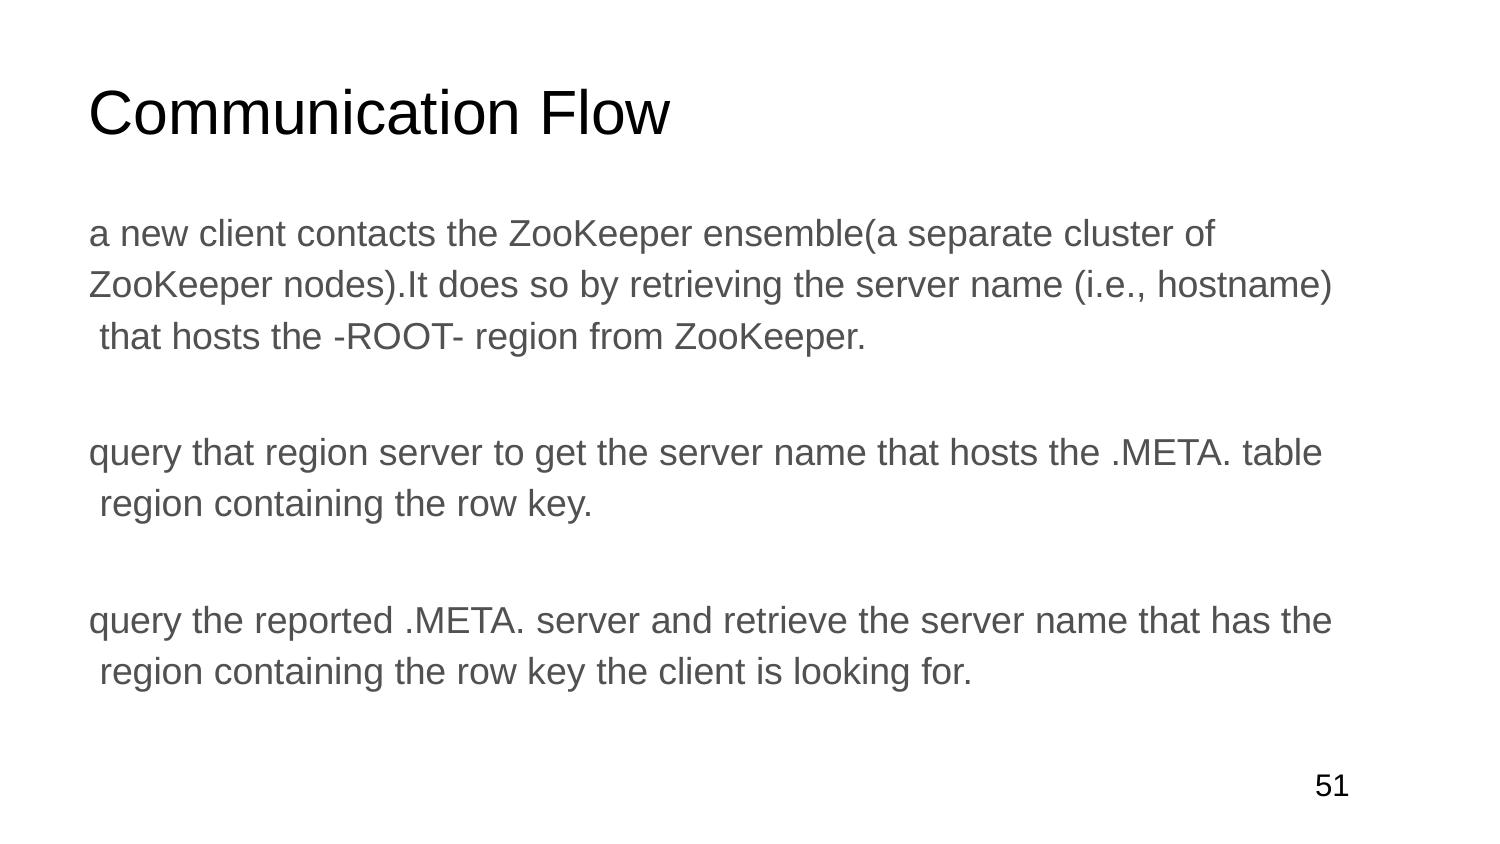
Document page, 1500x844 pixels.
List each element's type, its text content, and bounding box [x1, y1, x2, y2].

title Communication Flow [86, 69, 675, 200]
text_box a new client contacts the ZooKeeper ensemble(a separate cluster of ZooKeeper nodes).It does so by retrieving the server name (i.e., hostname) that hosts the -ROOT- region from ZooKeeper. query that region server to get the server name that hosts the .META. table region containing the row key. query the reported .META. server and retrieve the server name that has the region containing the row key the client is looking for. [86, 200, 1343, 693]
slide_number 51 [1311, 766, 1355, 844]
